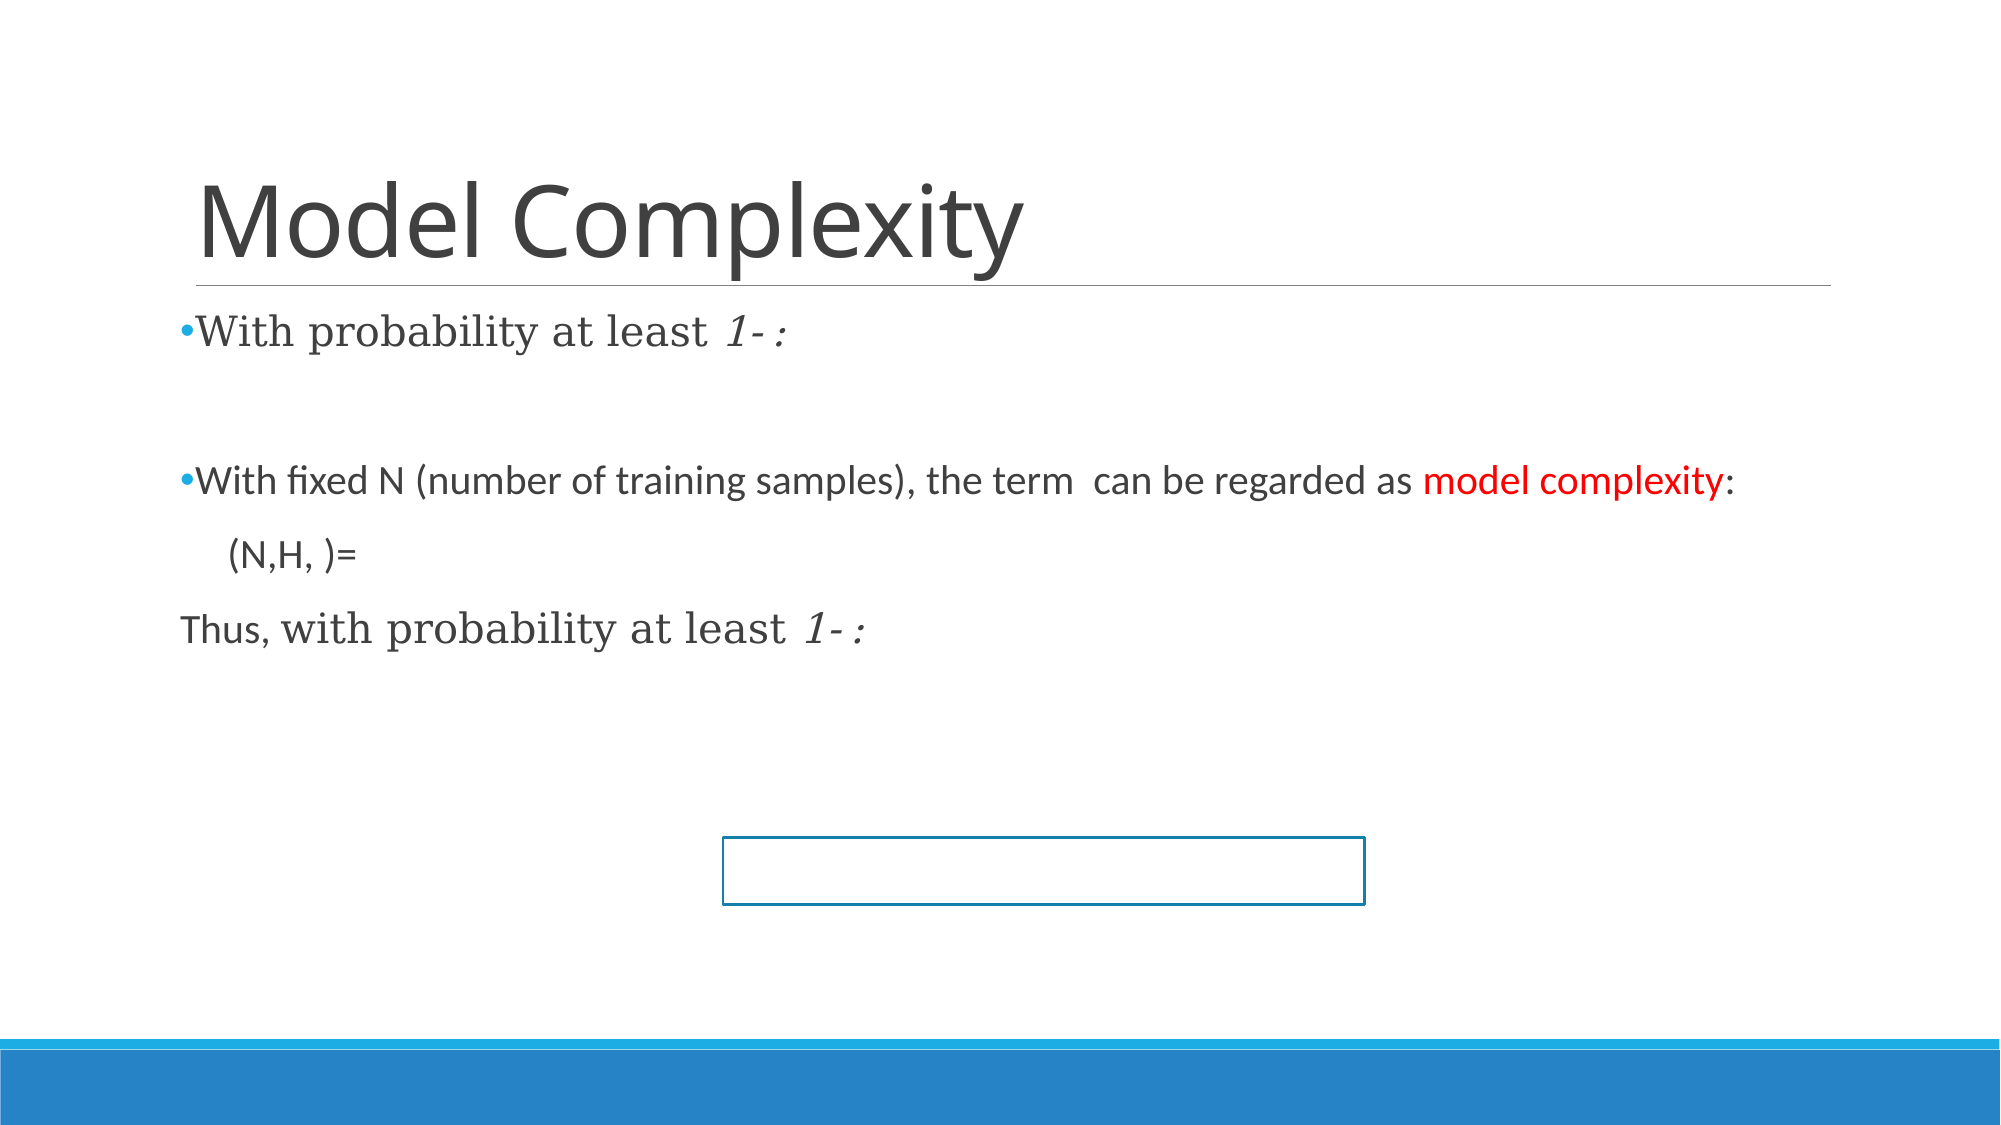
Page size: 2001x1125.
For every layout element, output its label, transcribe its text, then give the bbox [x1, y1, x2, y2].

title Model Complexity [180, 47, 1830, 285]
text_box [722, 836, 1366, 906]
